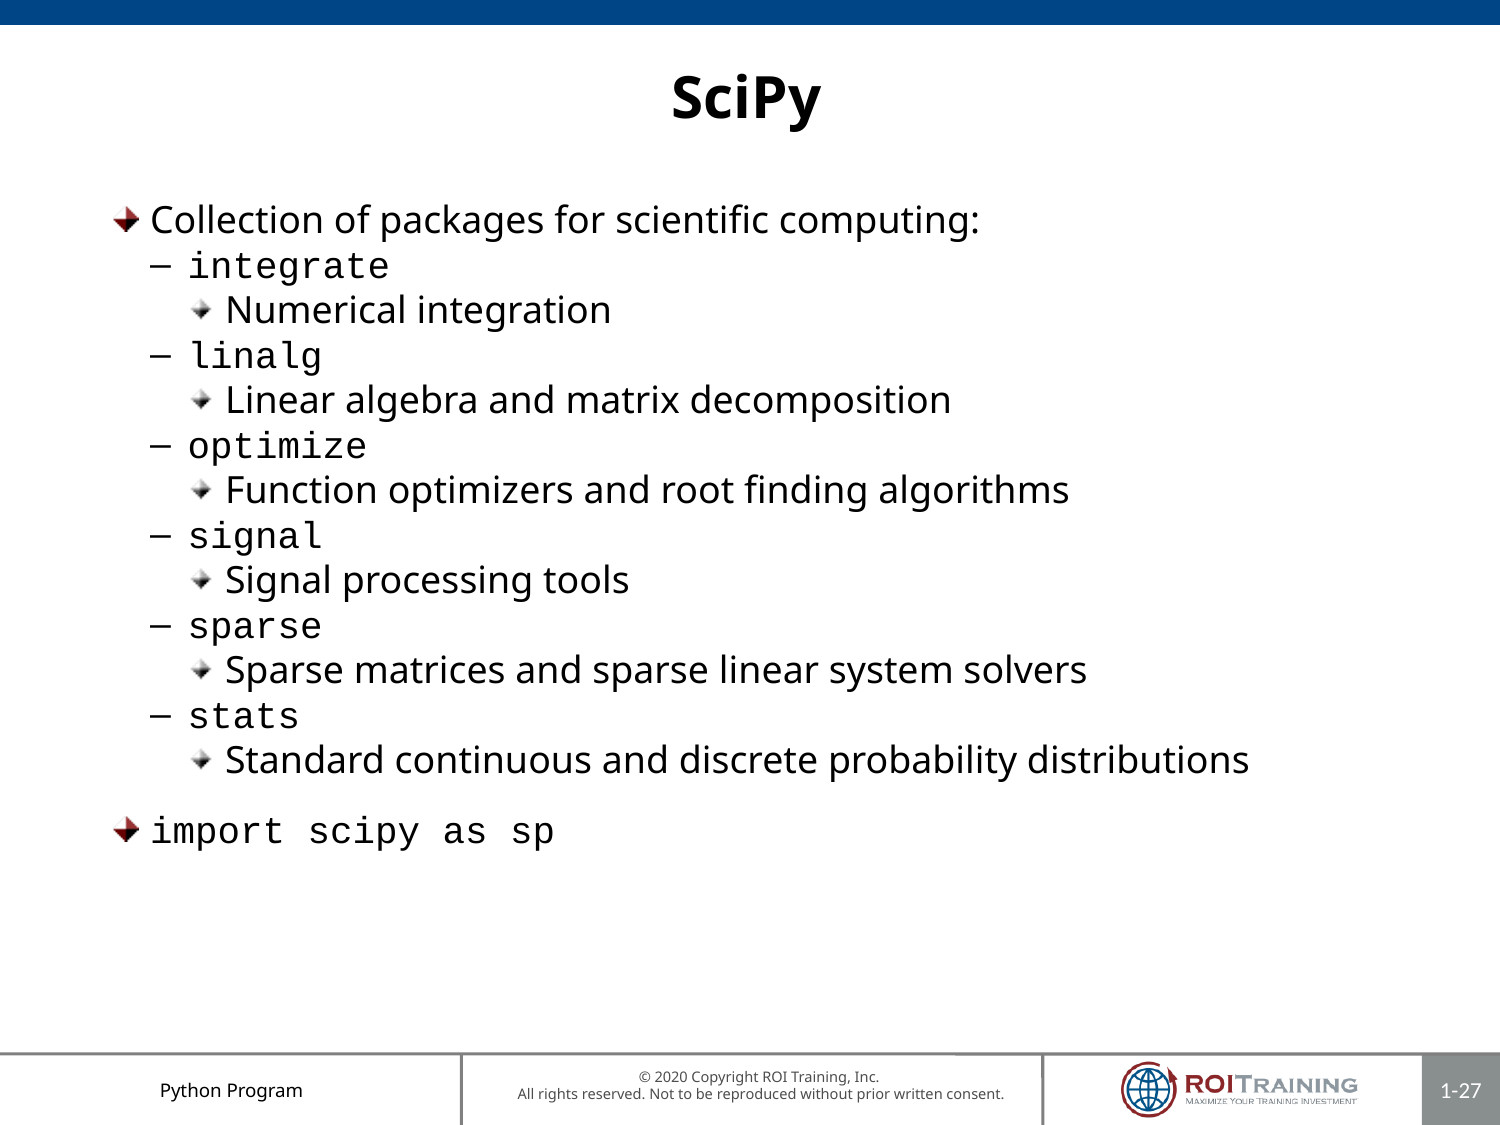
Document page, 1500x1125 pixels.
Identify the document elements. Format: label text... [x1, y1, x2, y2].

picture [187, 745, 214, 772]
picture [112, 815, 139, 842]
picture [187, 475, 214, 502]
picture [187, 385, 214, 412]
picture [187, 565, 214, 592]
picture [112, 205, 139, 232]
picture [1113, 1060, 1362, 1118]
picture [187, 295, 214, 322]
picture [187, 655, 214, 682]
title SciPy [172, 43, 1322, 147]
list Collection of packages for scientific computing: integrate Numerical integration linalg Linear algebra and matrix decomposition optimize Function optimizers and root finding algorithms signal Signal processing tools sparse Sparse matrices and sparse linear system solvers stats Standard continuous and discrete probability distributions import scipy as sp [97, 188, 1413, 1020]
